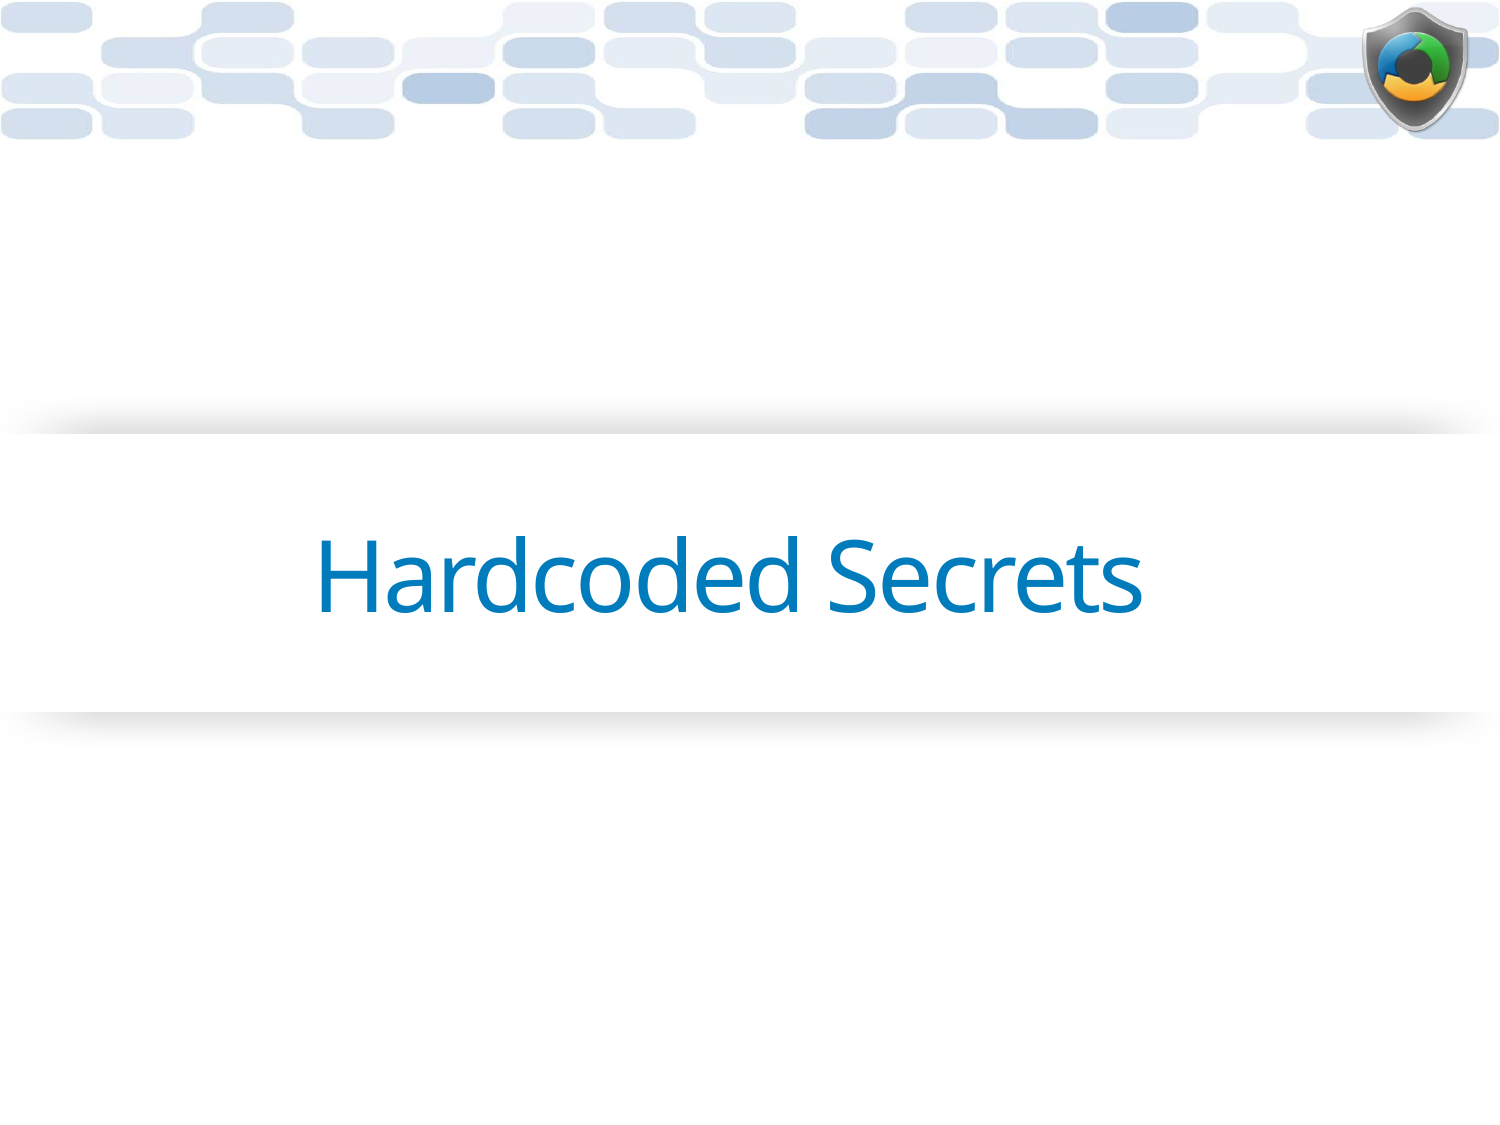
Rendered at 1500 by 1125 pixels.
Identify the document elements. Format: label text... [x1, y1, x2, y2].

picture [0, 0, 1500, 140]
title Hardcoded Secrets [71, 512, 1389, 634]
